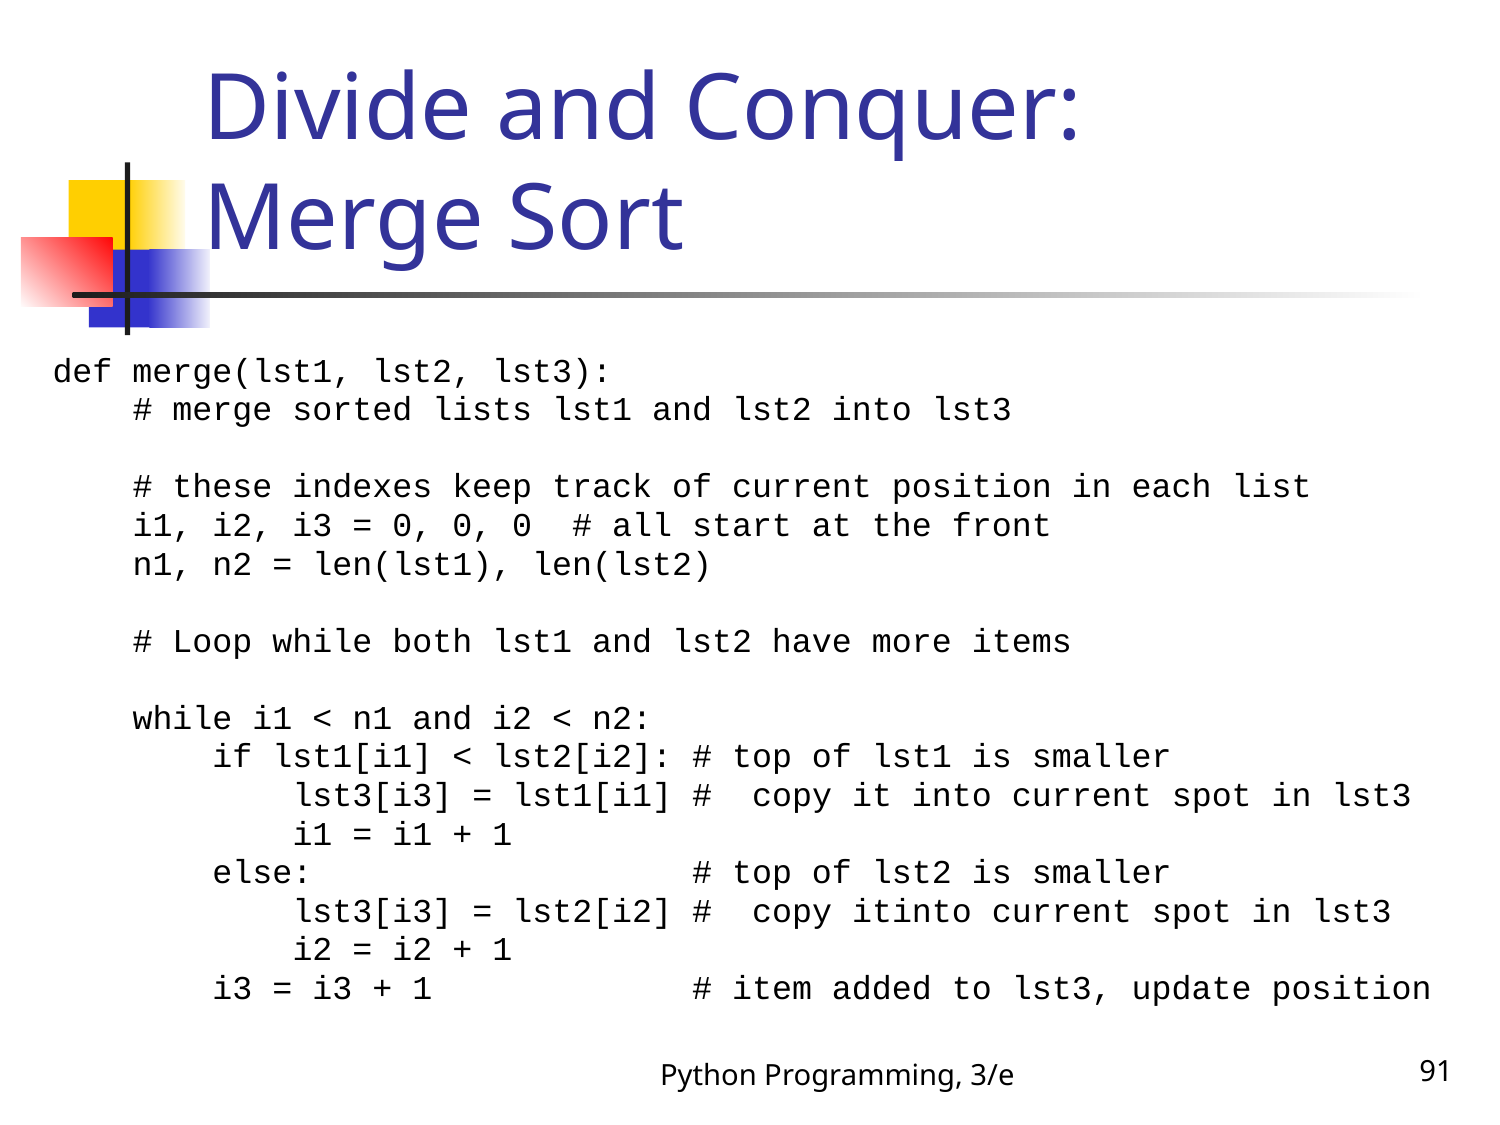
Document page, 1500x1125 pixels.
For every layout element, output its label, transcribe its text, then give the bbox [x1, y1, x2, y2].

title Divide and Conquer: Merge Sort [188, 35, 1468, 275]
footer Python Programming, 3/e [599, 1025, 1076, 1100]
list def merge(lst1, lst2, lst3): # merge sorted lists lst1 and lst2 into lst3 # these indexes keep track of current position in each list i1, i2, i3 = 0, 0, 0 # all start at the front n1, n2 = len(lst1), len(lst2) # Loop while both lst1 and lst2 have more items while i1 < n1 and i2 < n2: if lst1[i1] < lst2[i2]: # top of lst1 is smaller lst3[i3] = lst1[i1] # copy it into current spot in lst3 i1 = i1 + 1 else: # top of lst2 is smaller lst3[i3] = lst2[i2] # copy itinto current spot in lst3 i2 = i2 + 1 i3 = i3 + 1 # item added to lst3, update position [37, 349, 1482, 1025]
slide_number 91 [1154, 1025, 1468, 1100]
